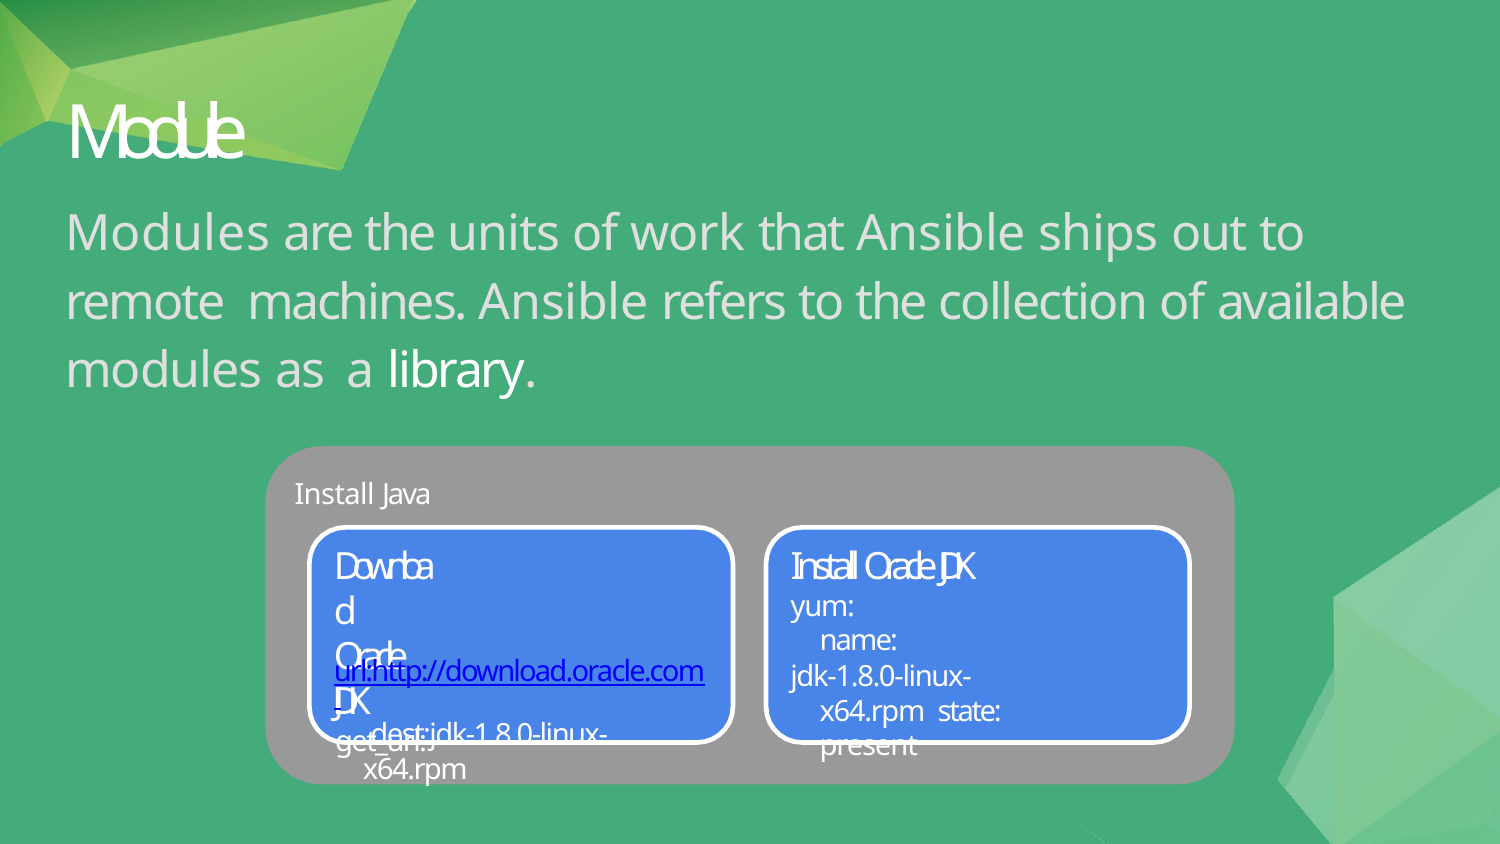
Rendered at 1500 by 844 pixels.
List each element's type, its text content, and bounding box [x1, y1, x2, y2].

picture [0, 0, 1500, 844]
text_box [763, 524, 1193, 746]
list Modules are the units of work that Ansible ships out to remote machines. Ansible refers to the collection of available modules as a library. [63, 190, 1437, 667]
title Module [63, 81, 264, 190]
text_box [265, 445, 1235, 785]
